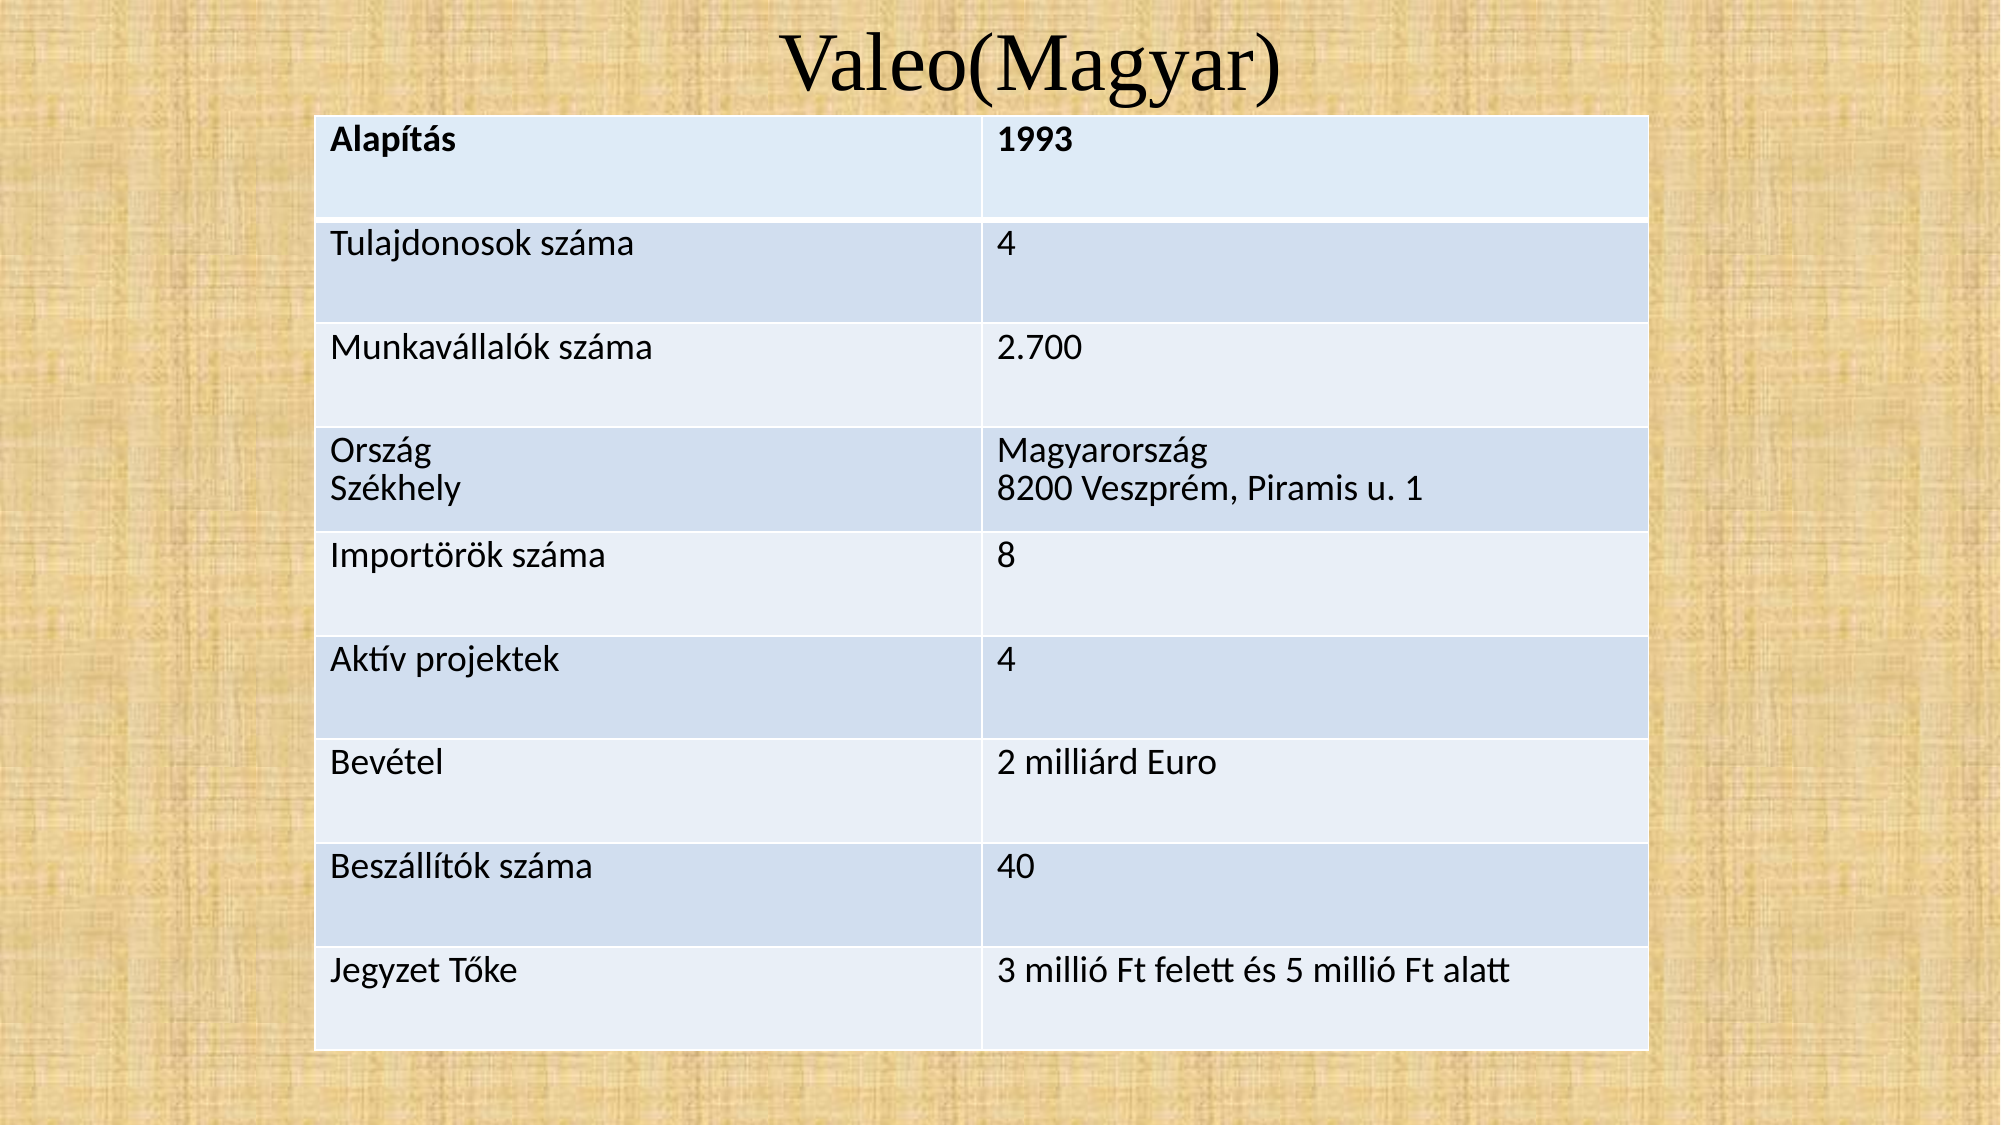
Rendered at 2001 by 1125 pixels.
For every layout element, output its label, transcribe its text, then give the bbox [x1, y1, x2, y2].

table_cell 40 [983, 844, 1648, 946]
table_cell Munkavállalók száma [316, 324, 981, 426]
table_cell Jegyzet Tőke [316, 948, 981, 1049]
table_cell Ország Székhely [316, 428, 981, 531]
table_header 1993 [983, 117, 1648, 217]
table_cell 2 milliárd Euro [983, 740, 1648, 842]
table_cell Aktív projektek [316, 637, 981, 738]
table_cell 2.700 [983, 324, 1648, 426]
table_header Alapítás [316, 117, 981, 217]
table_cell Beszállítók száma [316, 844, 981, 946]
table_cell 8 [983, 533, 1648, 635]
table_cell Importörök száma [316, 533, 981, 635]
table_cell 3 millió Ft felett és 5 millió Ft alatt [983, 948, 1648, 1049]
table_cell 4 [983, 637, 1648, 738]
text_box Valeo(Magyar) [763, 0, 1298, 115]
table_cell 4 [983, 223, 1648, 322]
table_cell Bevétel [316, 740, 981, 842]
table_cell Tulajdonosok száma [316, 223, 981, 322]
table_cell Magyarország 8200 Veszprém, Piramis u. 1 [983, 428, 1648, 531]
picture [0, 0, 2001, 1125]
